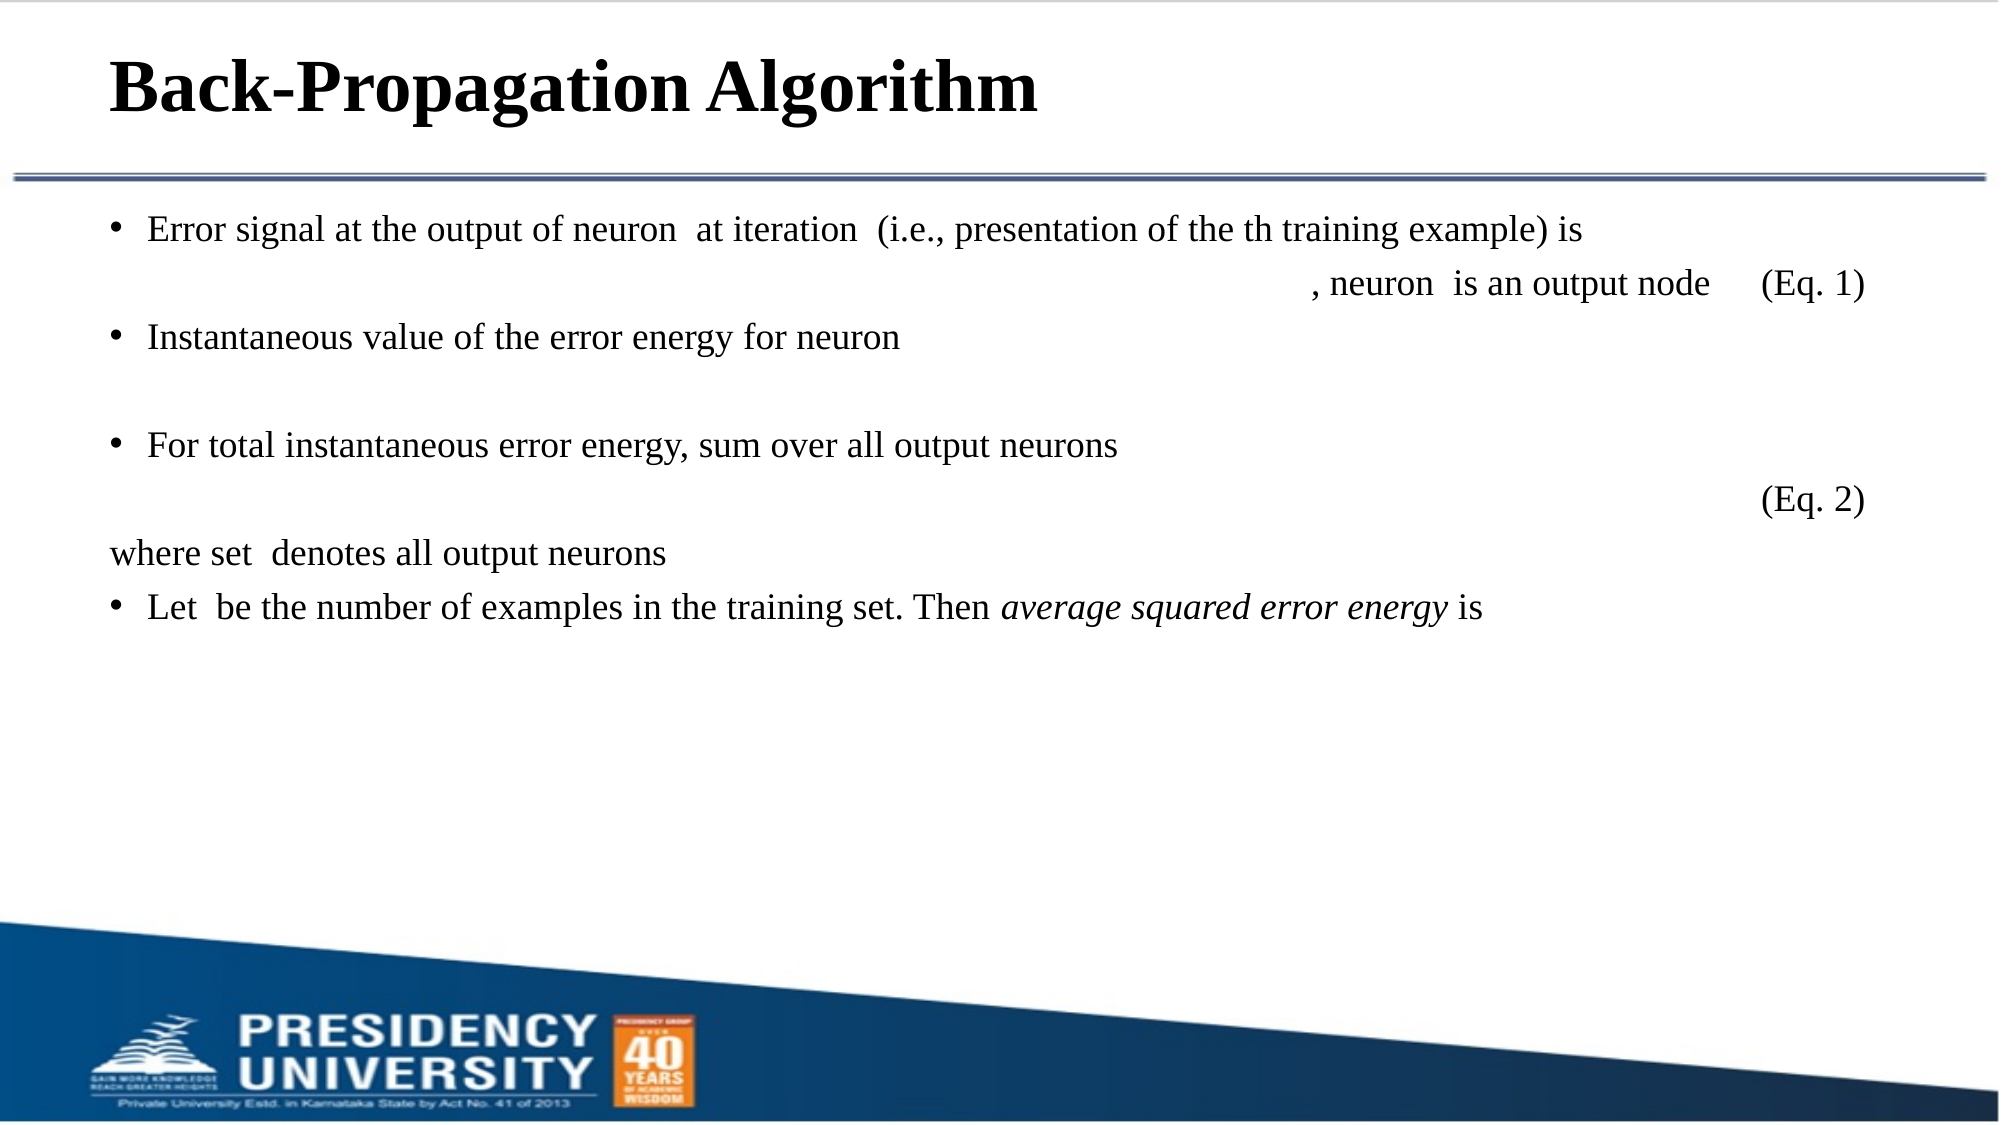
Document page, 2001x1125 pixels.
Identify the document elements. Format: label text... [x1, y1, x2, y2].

picture [0, 0, 2001, 1125]
title Back-Propagation Algorithm [94, 0, 1881, 189]
